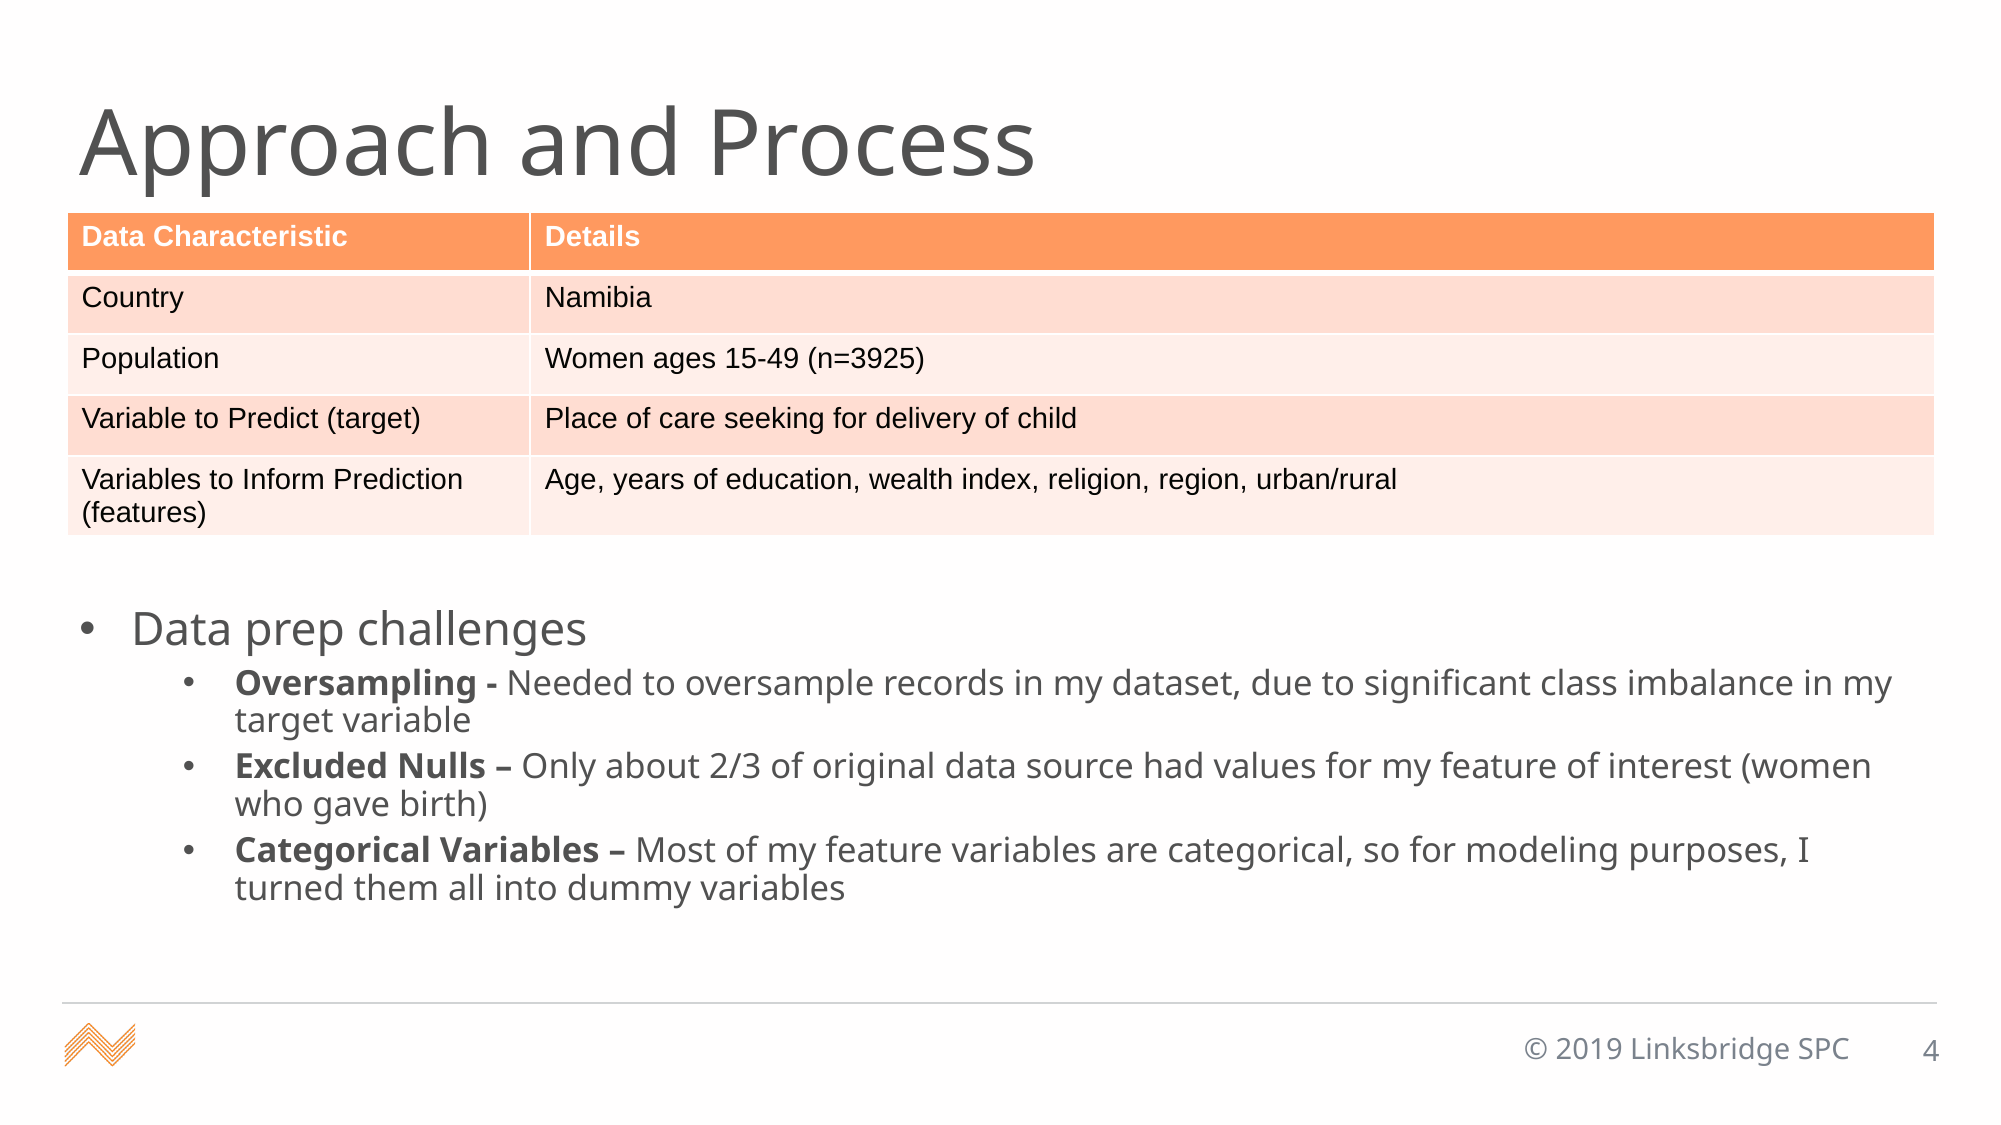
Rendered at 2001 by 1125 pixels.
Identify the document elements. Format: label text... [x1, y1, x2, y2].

table_cell Namibia [531, 276, 1934, 333]
table_cell Population [68, 335, 529, 394]
table_cell Variables to Inform Prediction (features) [68, 457, 529, 535]
table_cell Country [68, 276, 529, 333]
list Data prep challenges Oversampling - Needed to oversample records in my dataset, due to significant class imbalance in my target variable Excluded Nulls – Only about 2/3 of original data source had values for my feature of interest (women who gave birth) Categorical Variables – Most of my feature variables are categorical, so for modeling purposes, I turned them all into dummy variables [64, 598, 1934, 918]
title Approach and Process [64, 89, 1934, 213]
table_cell Variable to Predict (target) [68, 396, 529, 455]
table_cell Age, years of education, wealth index, religion, region, urban/rural [531, 457, 1934, 535]
table_header Details [531, 213, 1934, 270]
table_header Data Characteristic [68, 213, 529, 270]
table_cell Women ages 15-49 (n=3925) [531, 335, 1934, 394]
table_cell Place of care seeking for delivery of child [531, 396, 1934, 455]
